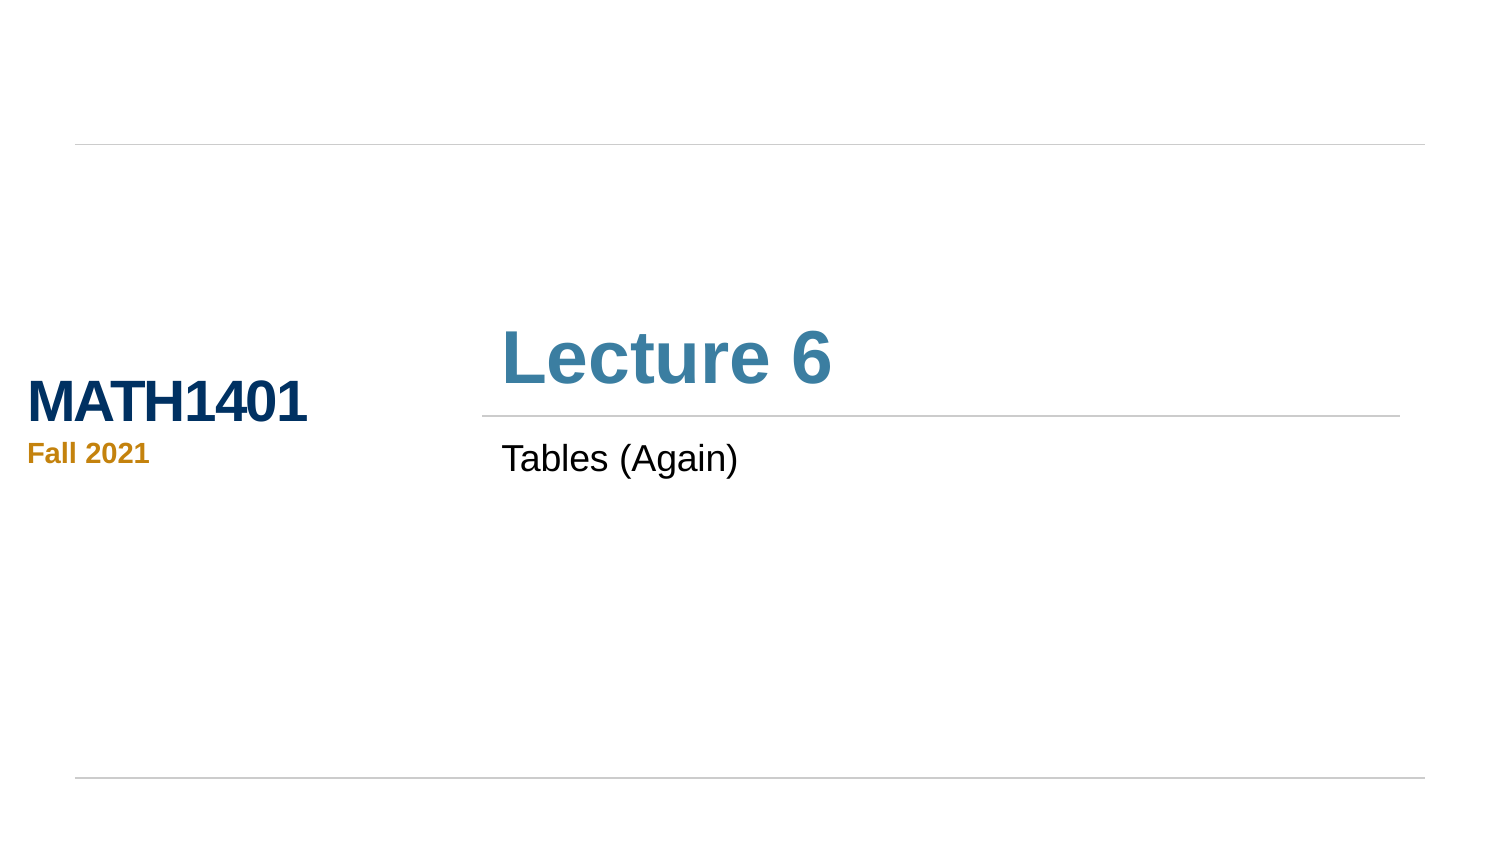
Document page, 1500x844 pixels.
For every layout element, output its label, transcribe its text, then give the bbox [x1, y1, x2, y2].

title Lecture 6 [499, 306, 837, 432]
text_box Tables (Again) [499, 432, 950, 480]
text_box MATH1401 Fall 2021 [24, 360, 316, 470]
